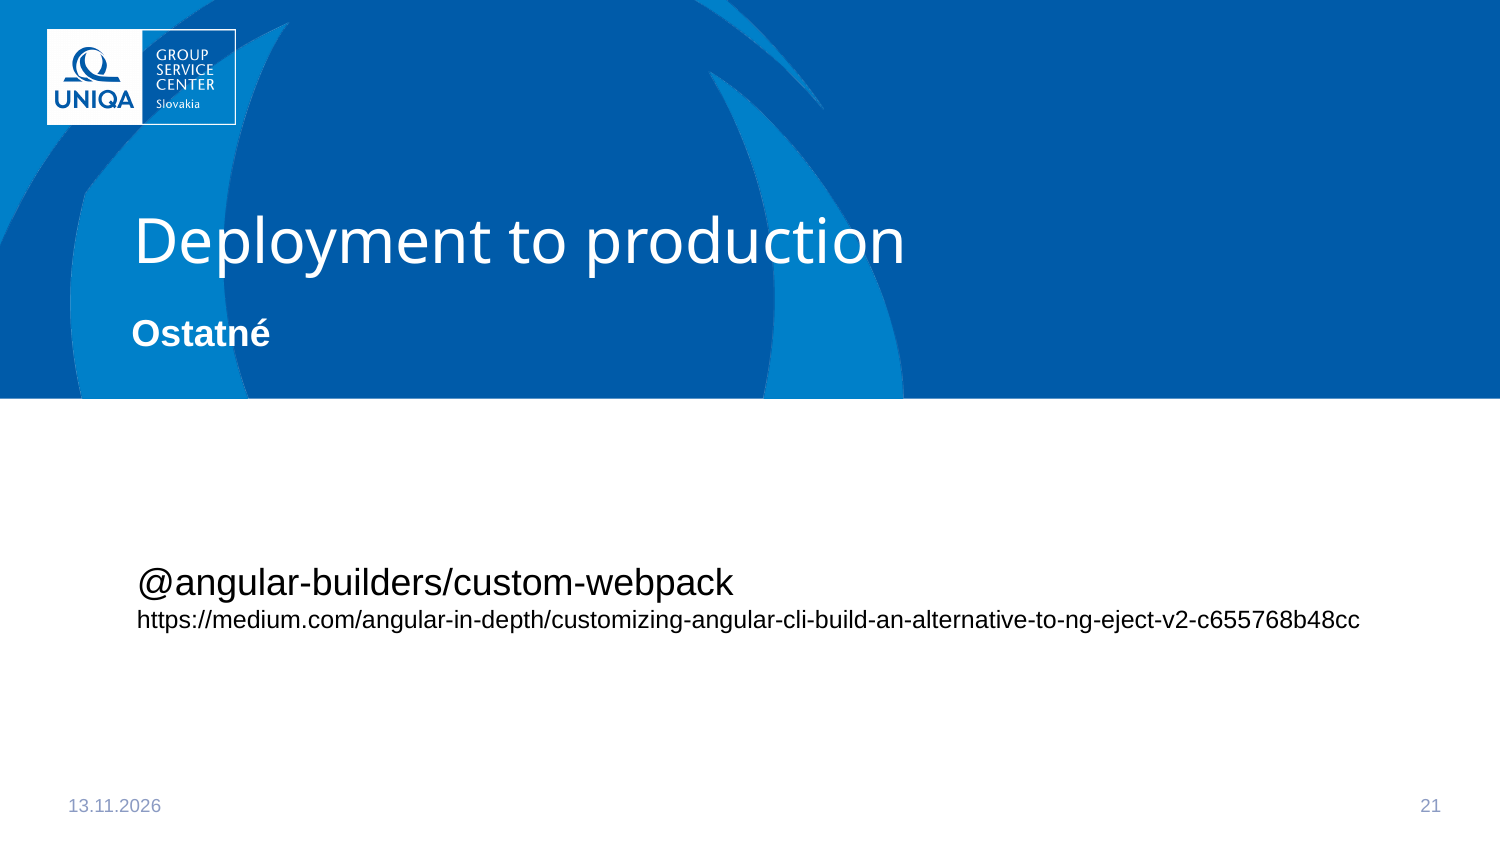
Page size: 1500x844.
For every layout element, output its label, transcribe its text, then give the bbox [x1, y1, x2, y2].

slide_number 21 [1059, 782, 1457, 827]
subtitle Ostatné [116, 306, 1079, 368]
picture [0, 0, 1336, 399]
title Deployment to production [118, 202, 1412, 279]
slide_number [53, 782, 463, 828]
text_box @angular-builders/custom-webpack https://medium.com/angular-in-depth/customizing-angular-cli-build-an-alternative-to-ng-eject-v2-c655768b48cc [122, 550, 1378, 641]
